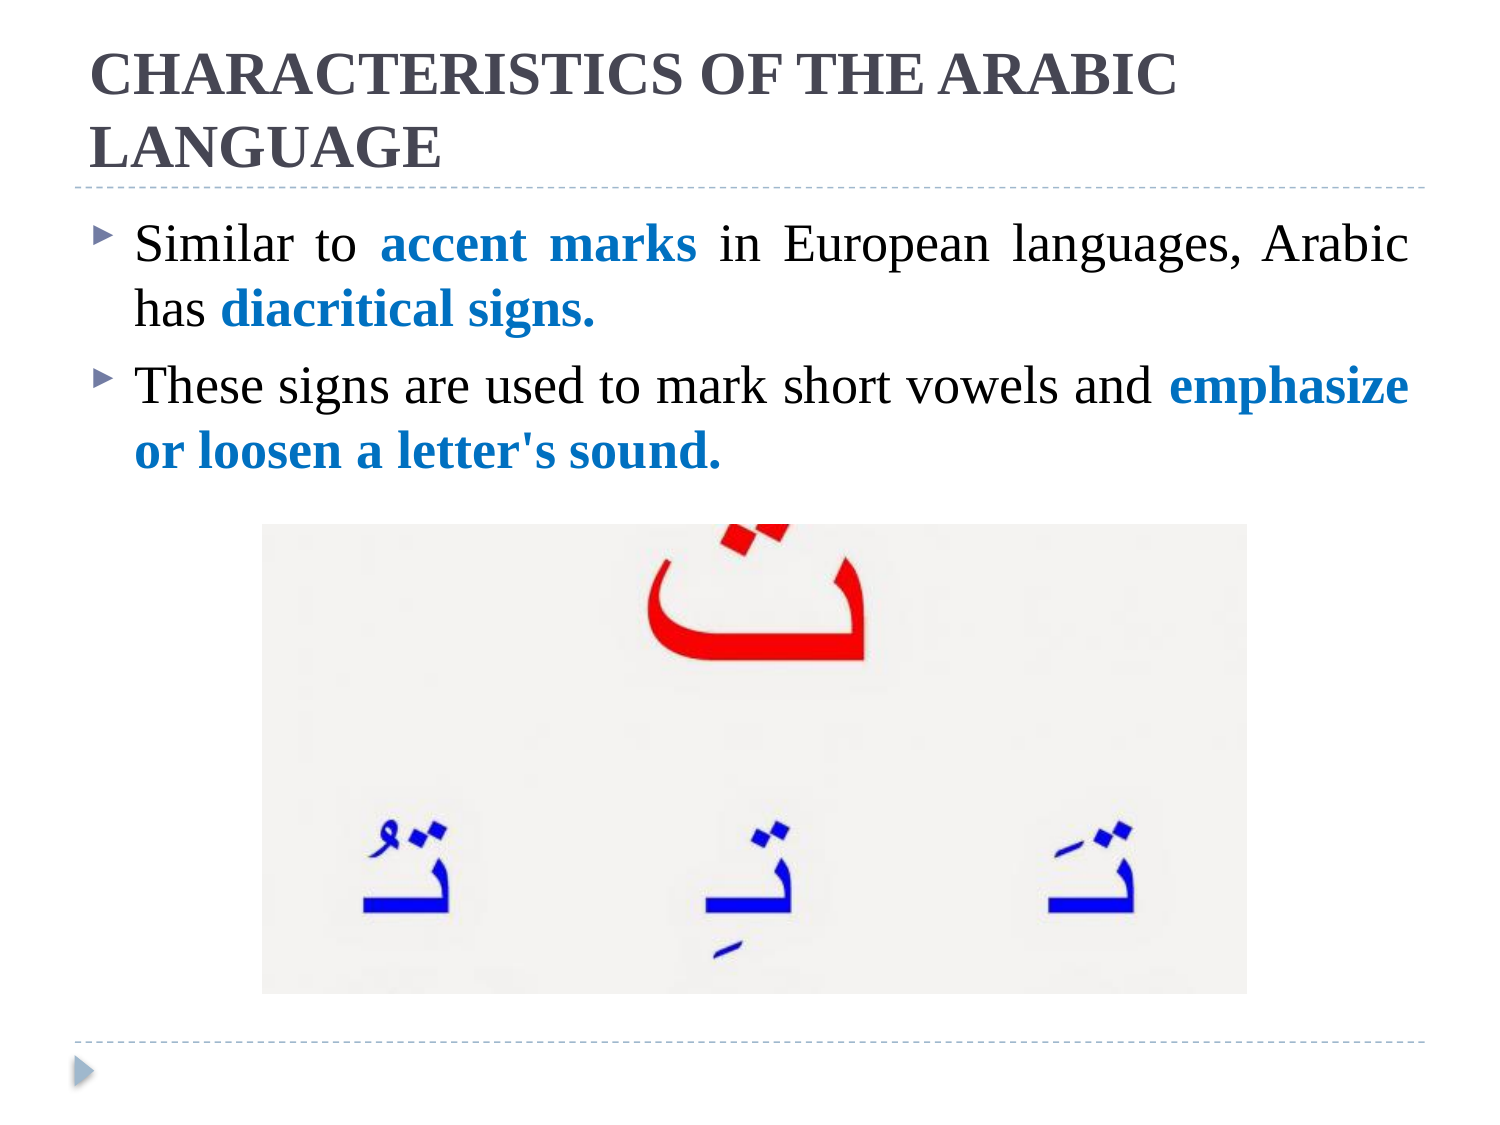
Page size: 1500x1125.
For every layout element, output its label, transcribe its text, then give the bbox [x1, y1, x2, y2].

picture [262, 524, 1248, 994]
title CHARACTERISTICS OF THE ARABIC LANGUAGE [75, 24, 1425, 188]
list Similar to accent marks in European languages, Arabic has diacritical signs. These signs are used to mark short vowels and emphasize or loosen a letter's sound. [75, 200, 1425, 1010]
